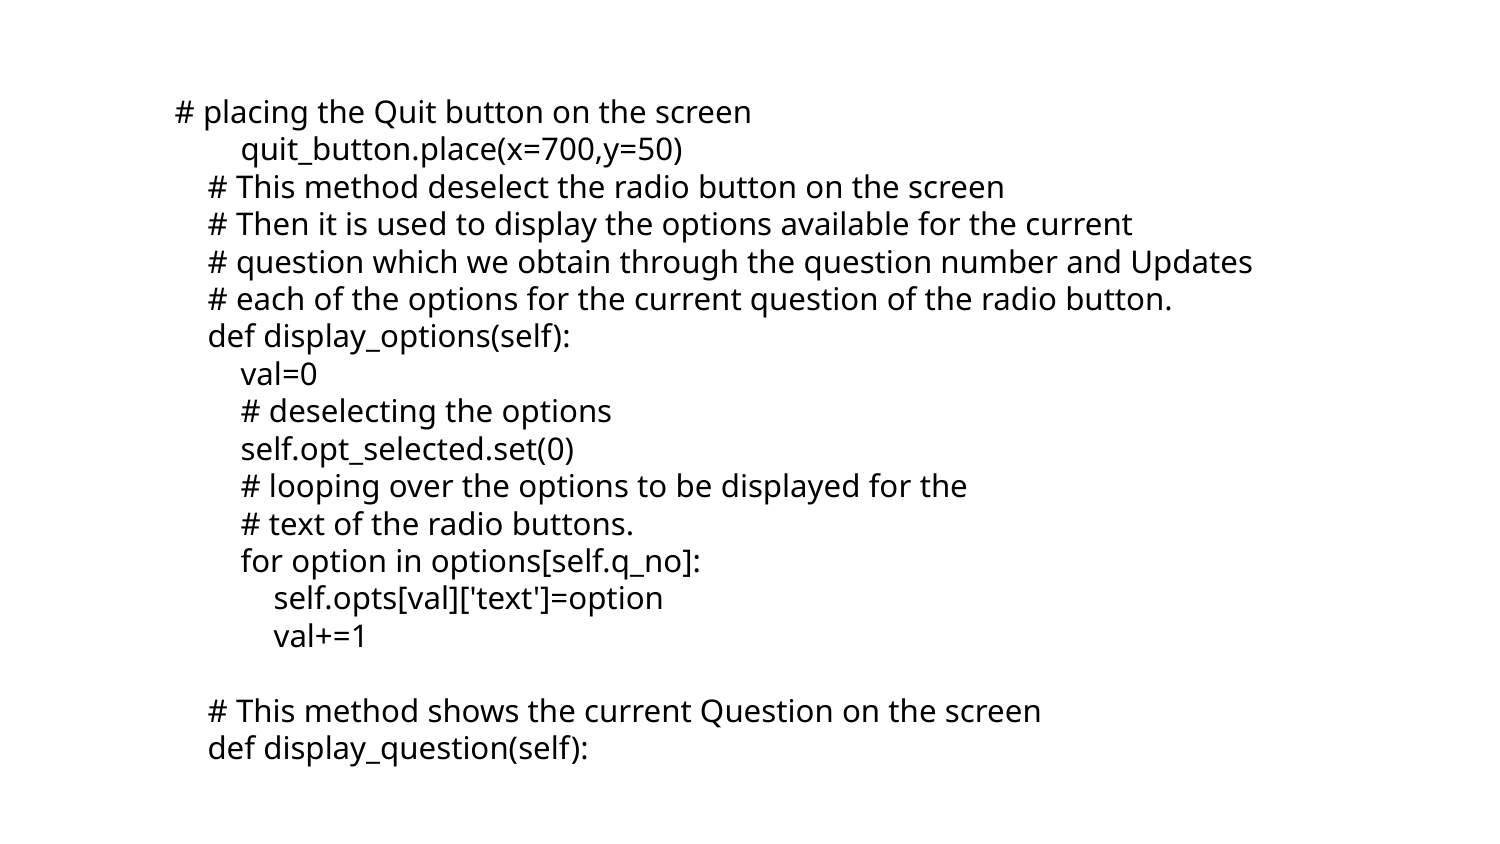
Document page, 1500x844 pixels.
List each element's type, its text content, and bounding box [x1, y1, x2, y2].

text_box # placing the Quit button on the screen quit_button.place(x=700,y=50) # This method deselect the radio button on the screen # Then it is used to display the options available for the current # question which we obtain through the question number and Updates # each of the options for the current question of the radio button. def display_options(self): val=0 # deselecting the options self.opt_selected.set(0) # looping over the options to be displayed for the # text of the radio buttons. for option in options[self.q_no]: self.opts[val]['text']=option val+=1 # This method shows the current Question on the screen def display_question(self): [159, 77, 1363, 844]
